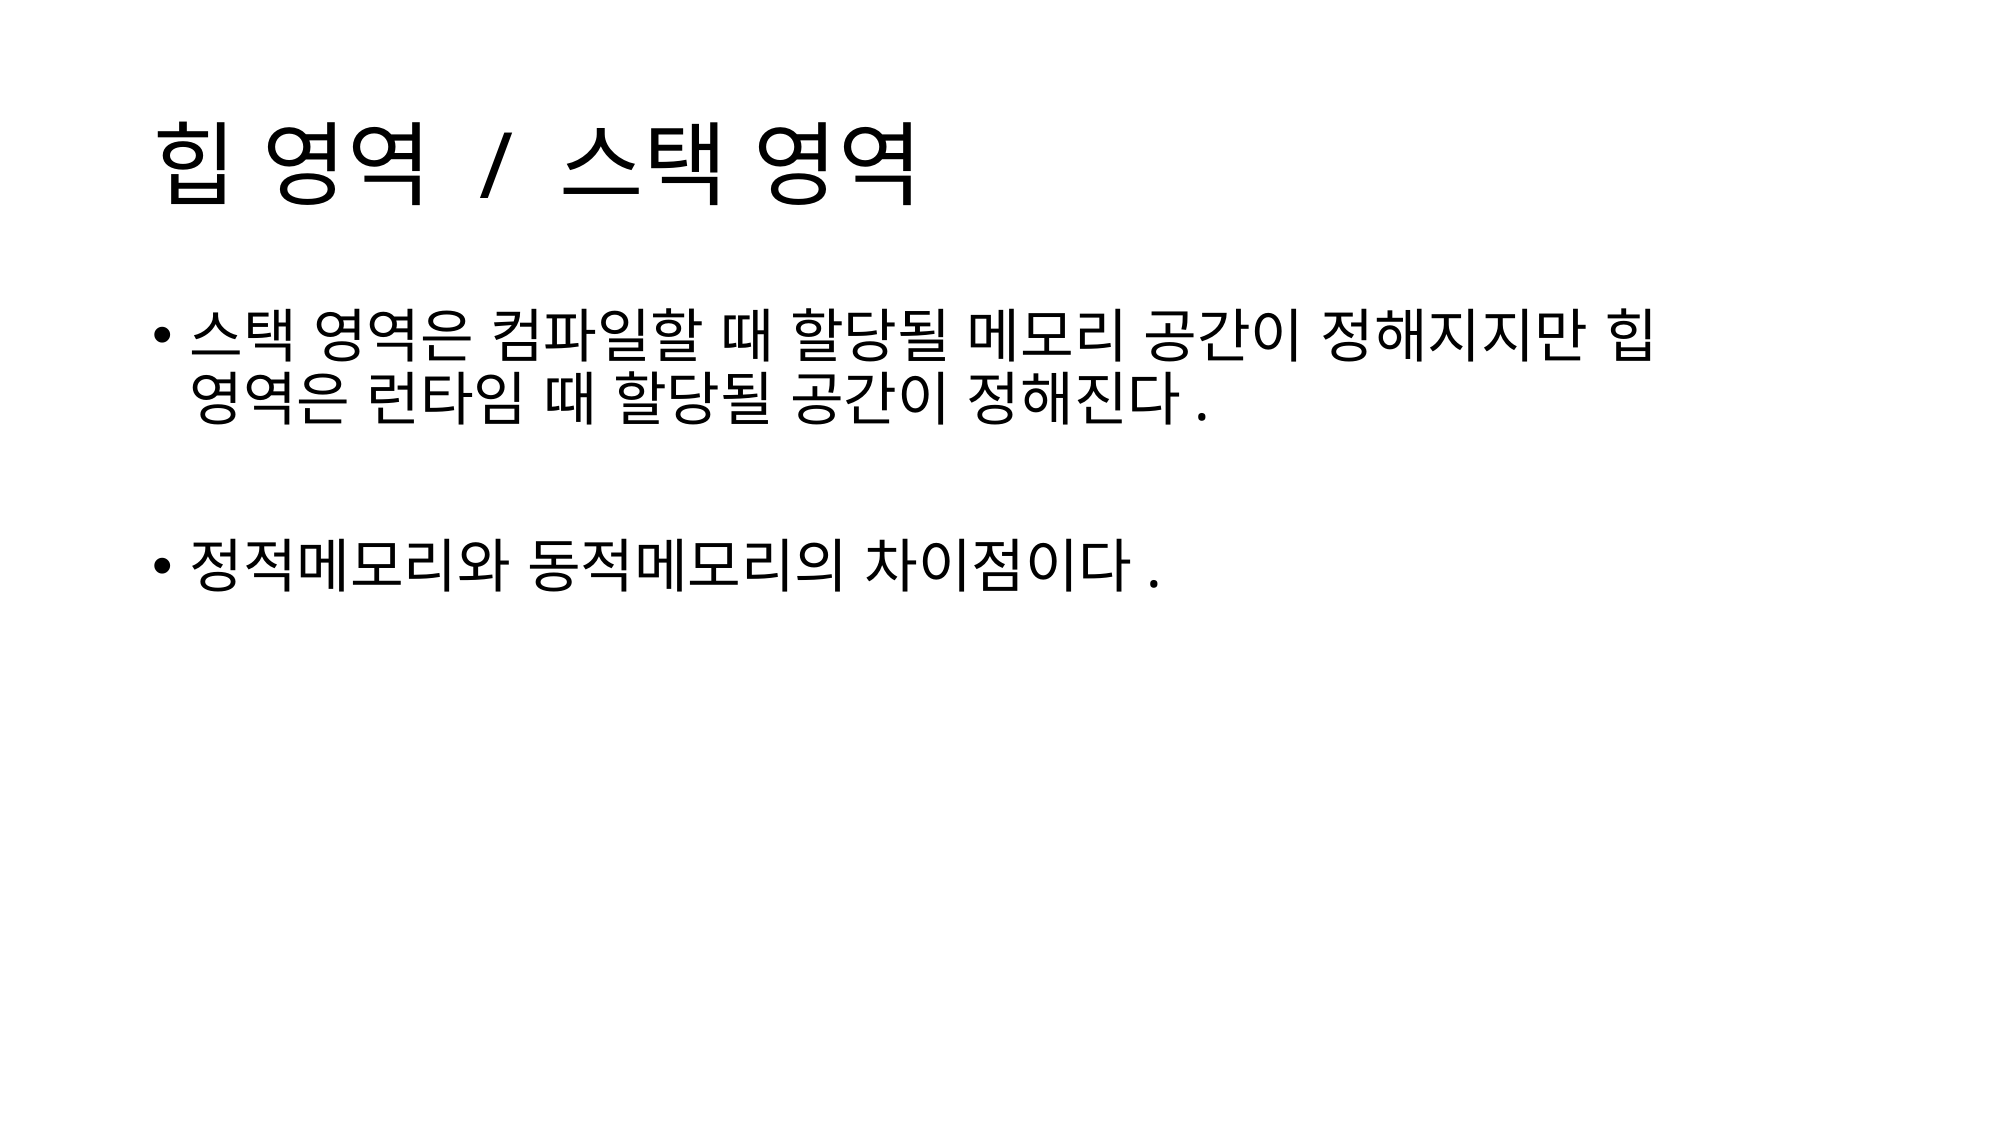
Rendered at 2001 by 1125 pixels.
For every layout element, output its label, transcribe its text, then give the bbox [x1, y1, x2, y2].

title 힙 영역 / 스택 영역 [137, 59, 1863, 278]
list 스택 영역은 컴파일할 때 할당될 메모리 공간이 정해지지만 힙 영역은 런타임 때 할당될 공간이 정해진다. 정적메모리와 동적메모리의 차이점이다. [137, 299, 1863, 1014]
